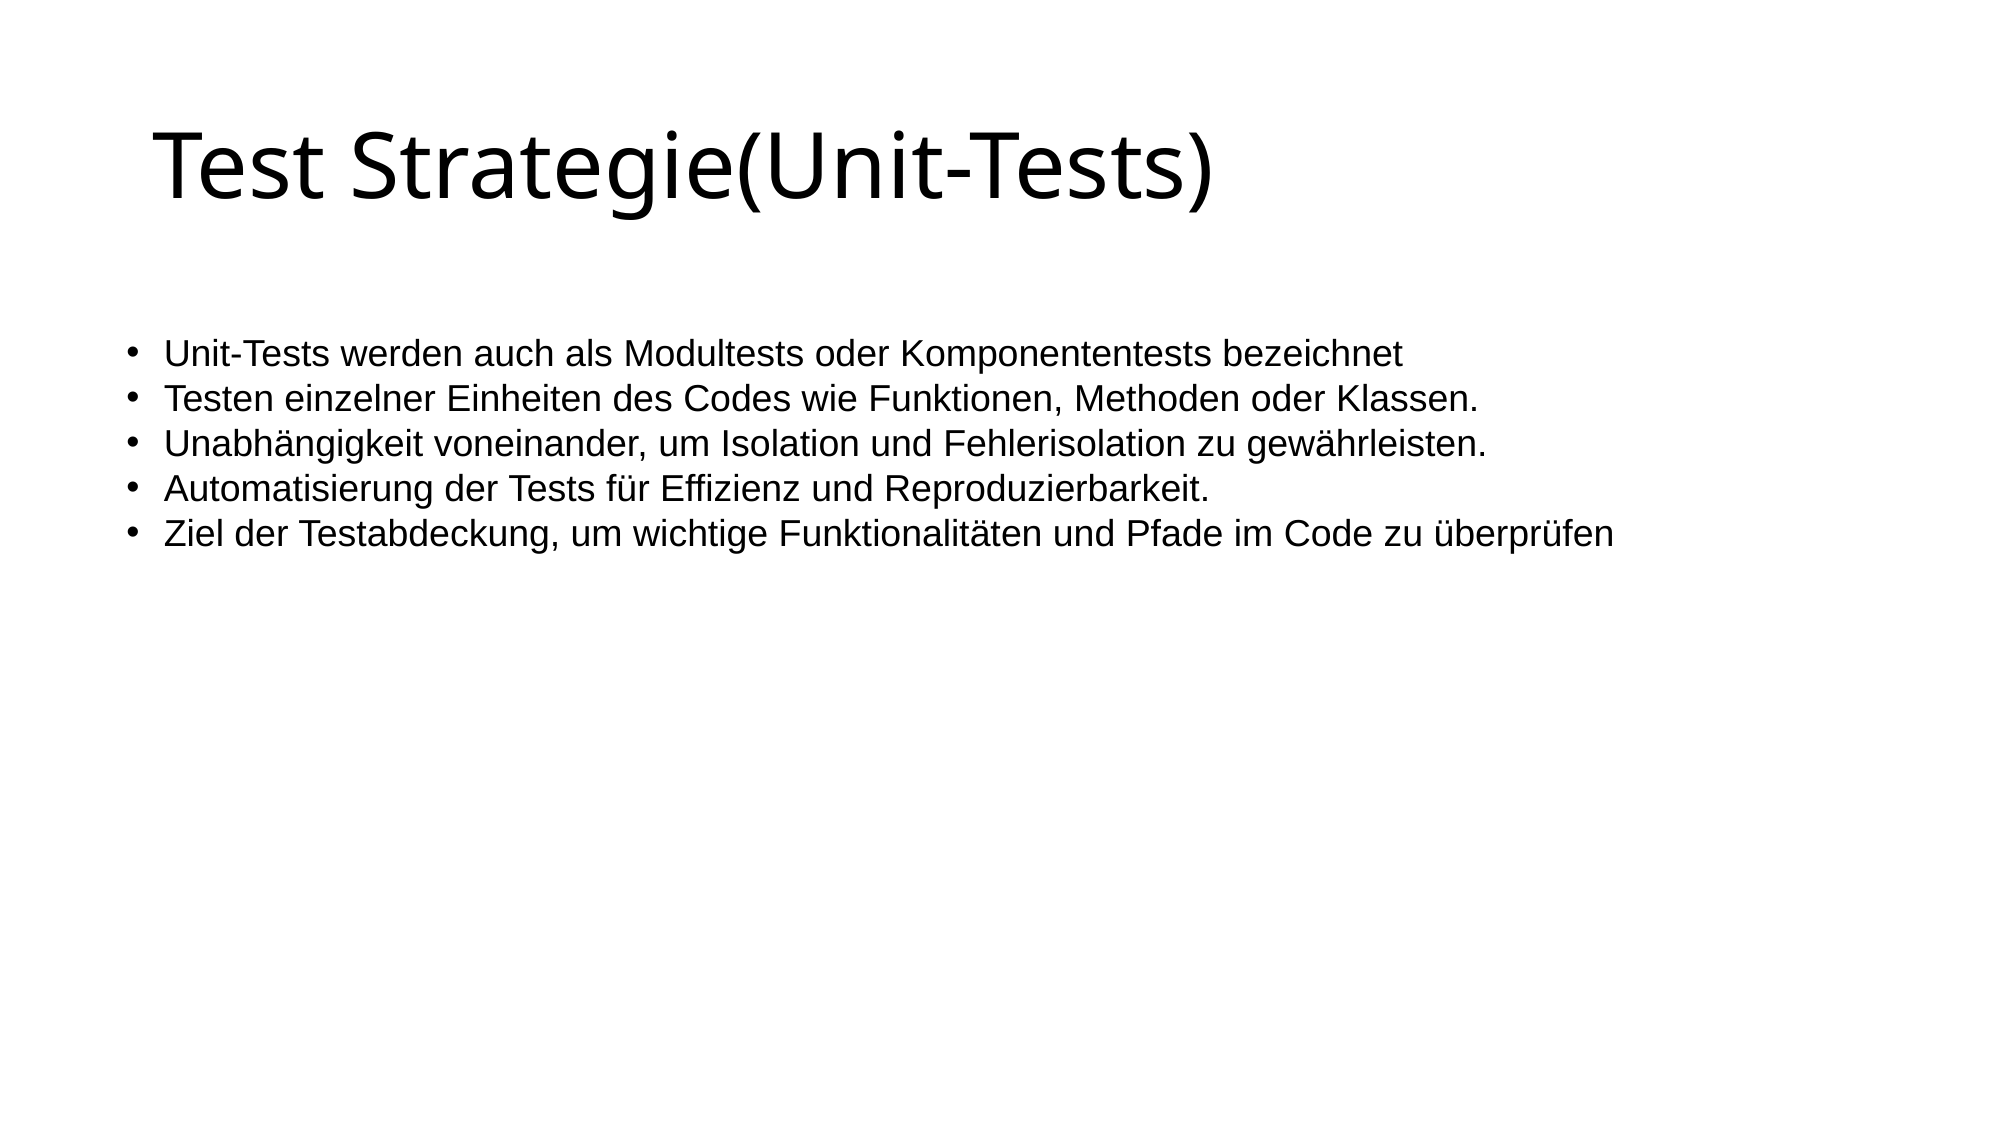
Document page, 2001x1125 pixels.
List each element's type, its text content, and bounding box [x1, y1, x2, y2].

title Test Strategie(Unit-Tests) [137, 59, 1863, 278]
list Unit-Tests werden auch als Modultests oder Komponententests bezeichnet Testen einzelner Einheiten des Codes wie Funktionen, Methoden oder Klassen. Unabhängigkeit voneinander, um Isolation und Fehlerisolation zu gewährleisten. Automatisierung der Tests für Effizienz und Reproduzierbarkeit. Ziel der Testabdeckung, um wichtige Funktionalitäten und Pfade im Code zu überprüfen [111, 114, 1658, 768]
